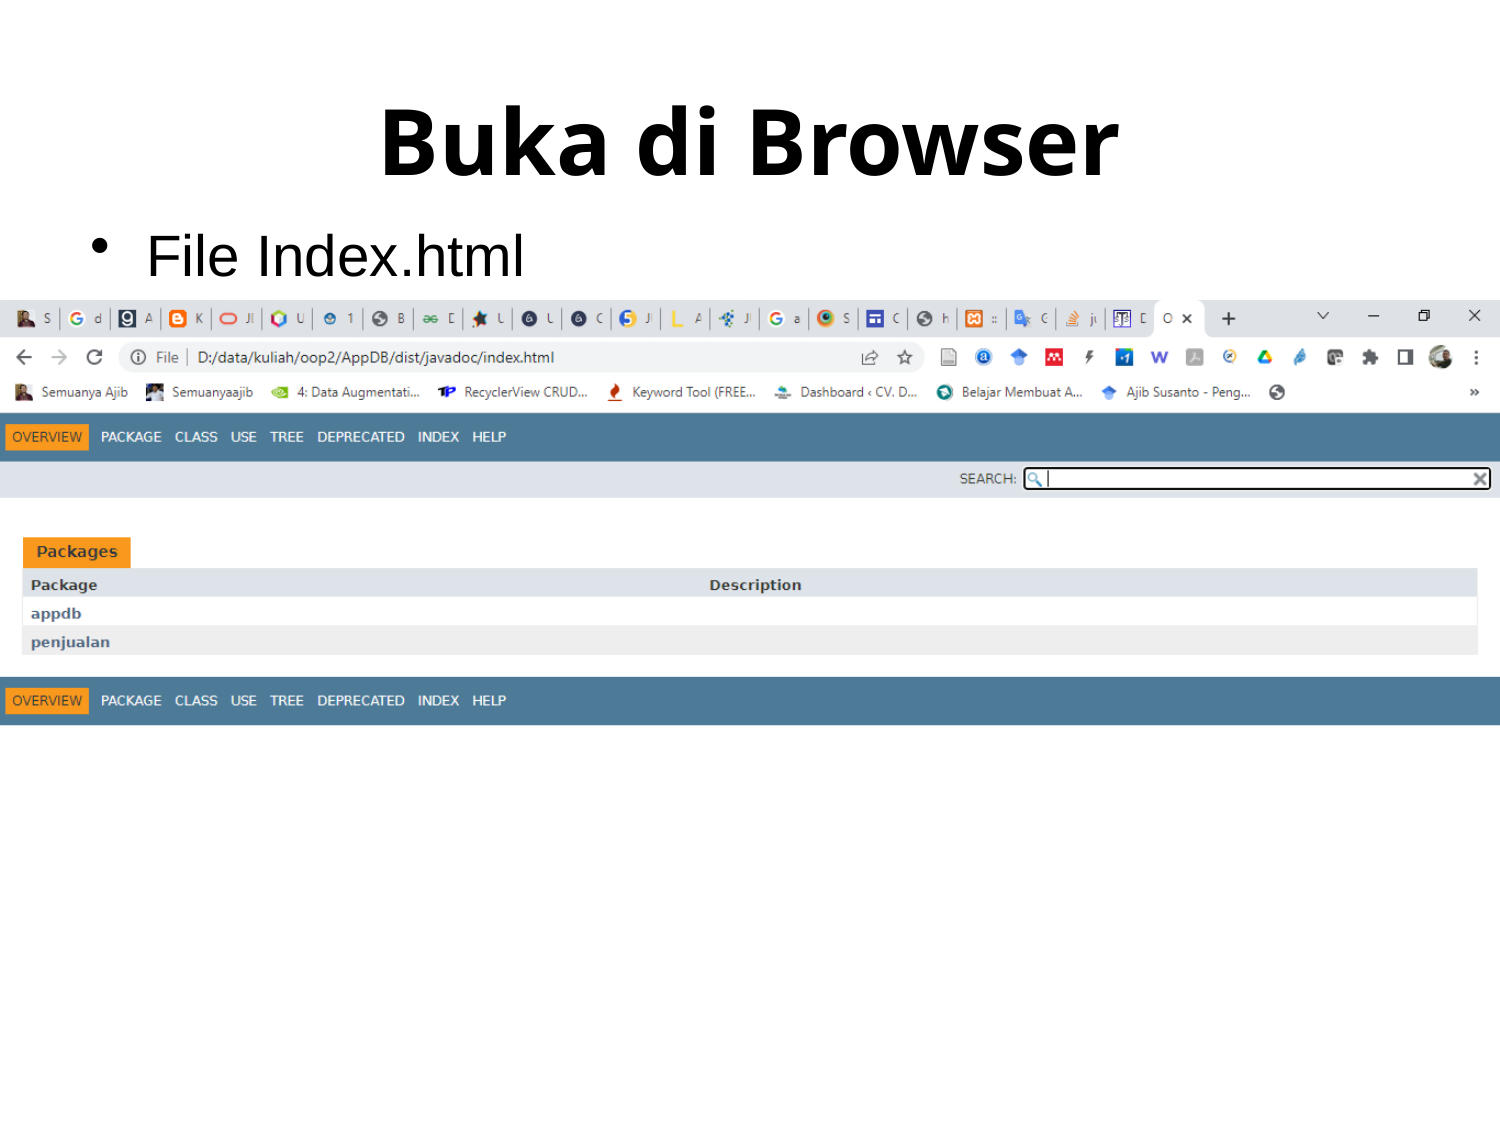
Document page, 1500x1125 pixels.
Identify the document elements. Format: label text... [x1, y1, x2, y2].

title Buka di Browser [74, 44, 1426, 205]
list File Index.html [74, 205, 1426, 298]
picture [0, 300, 1500, 1101]
